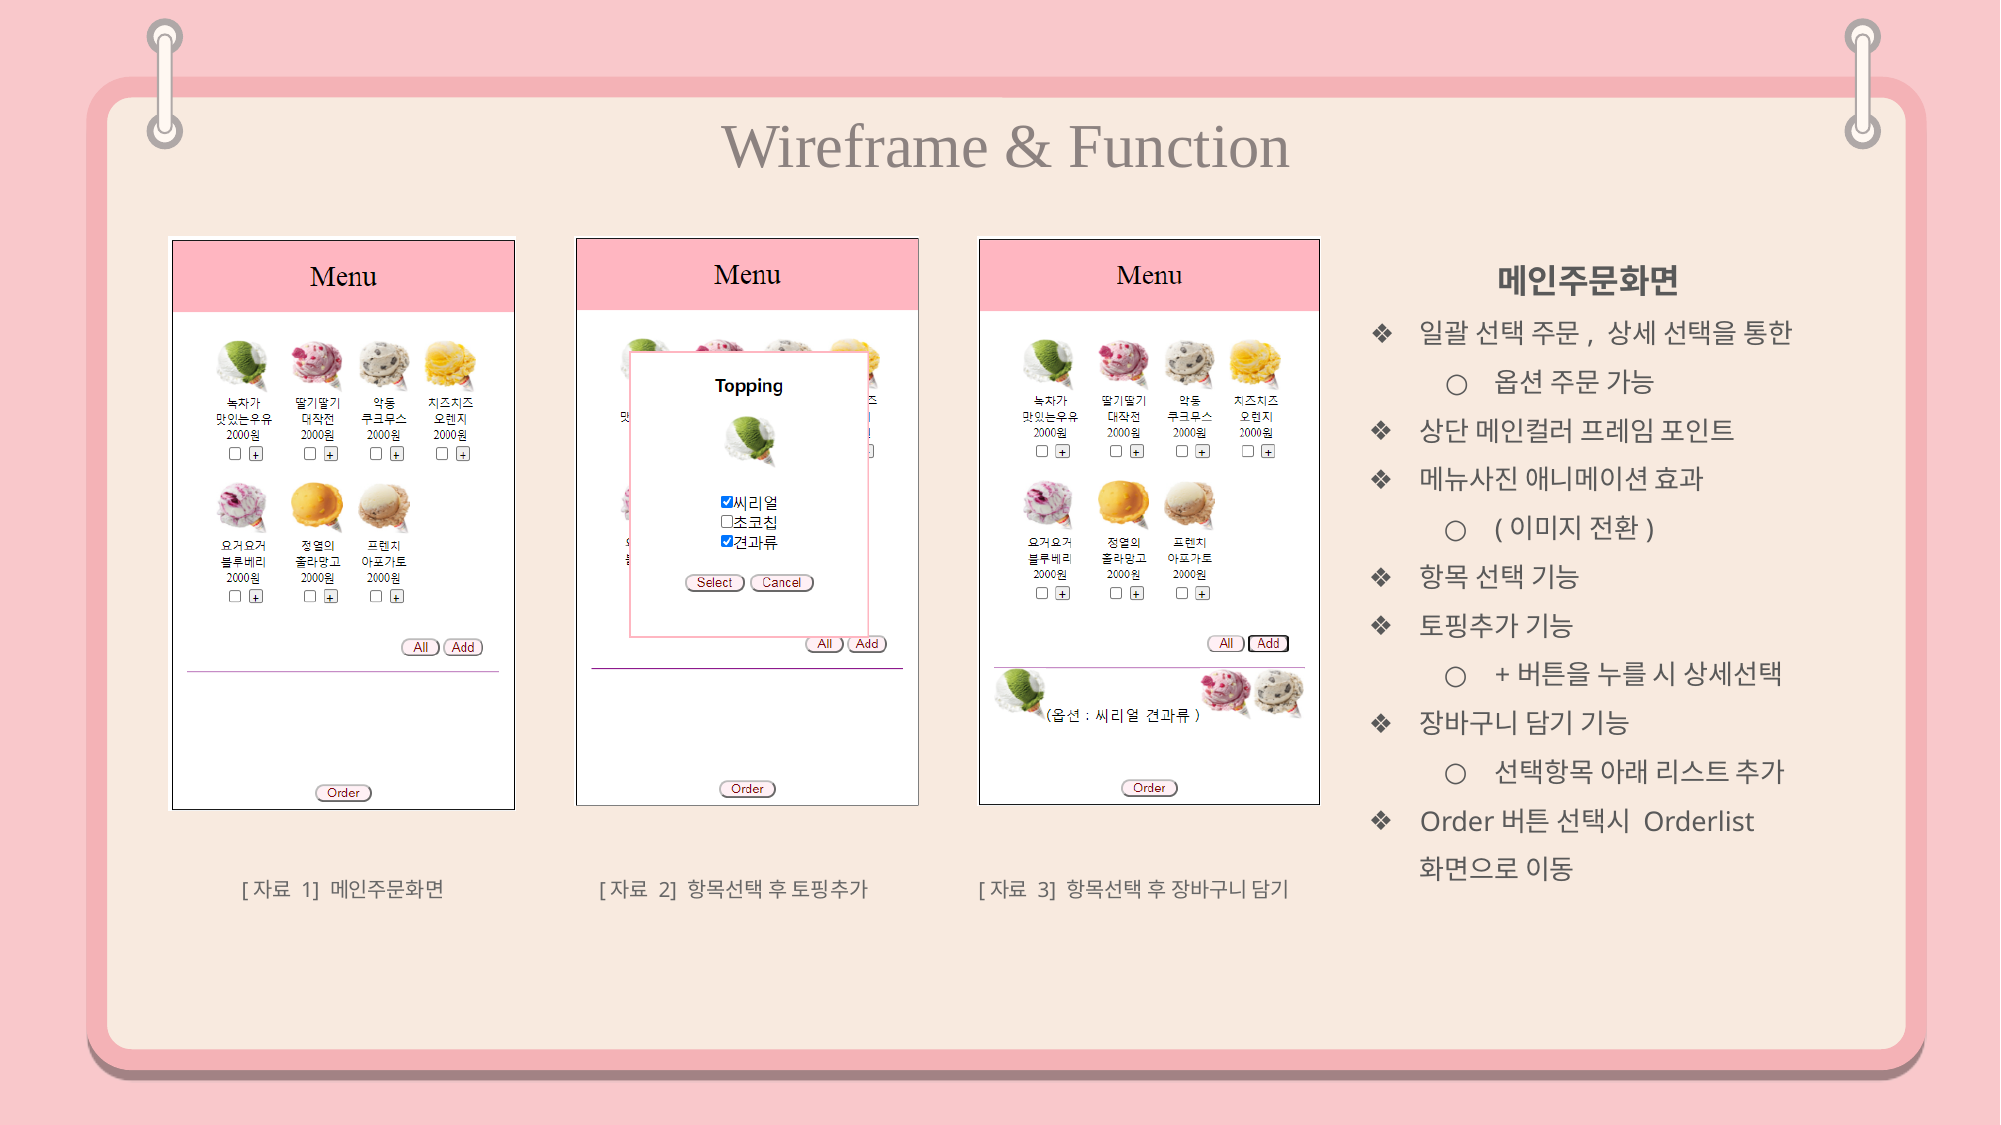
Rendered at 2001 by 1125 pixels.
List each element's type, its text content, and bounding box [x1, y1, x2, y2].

text_box [자료 2] 항목선택 후 토핑추가 [584, 861, 963, 921]
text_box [1847, 21, 1878, 147]
text_box 메인주문화면 일괄 선택 주문, 상세 선택을 통한 옵션 주문 가능 상단 메인컬러 프레임 포인트 메뉴사진 애니메이션 효과 (이미지 전환) 항목 선택 기능 토핑추가 기능 +버튼을 누를 시 상세선택 장바구니 담기 기능 선택항목 아래 리스트 추가 Order버튼 선택시 Orderlist 화면으로 이동 [1330, 233, 1848, 889]
picture [574, 236, 919, 806]
text_box [자료 1] 메인주문화면 [226, 861, 487, 921]
text_box [자료 3] 항목선택 후 장바구니 담기 [963, 861, 1342, 921]
picture [167, 236, 517, 811]
picture [977, 236, 1322, 807]
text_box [149, 21, 180, 147]
text_box Wireframe & Function [96, 87, 1917, 1060]
